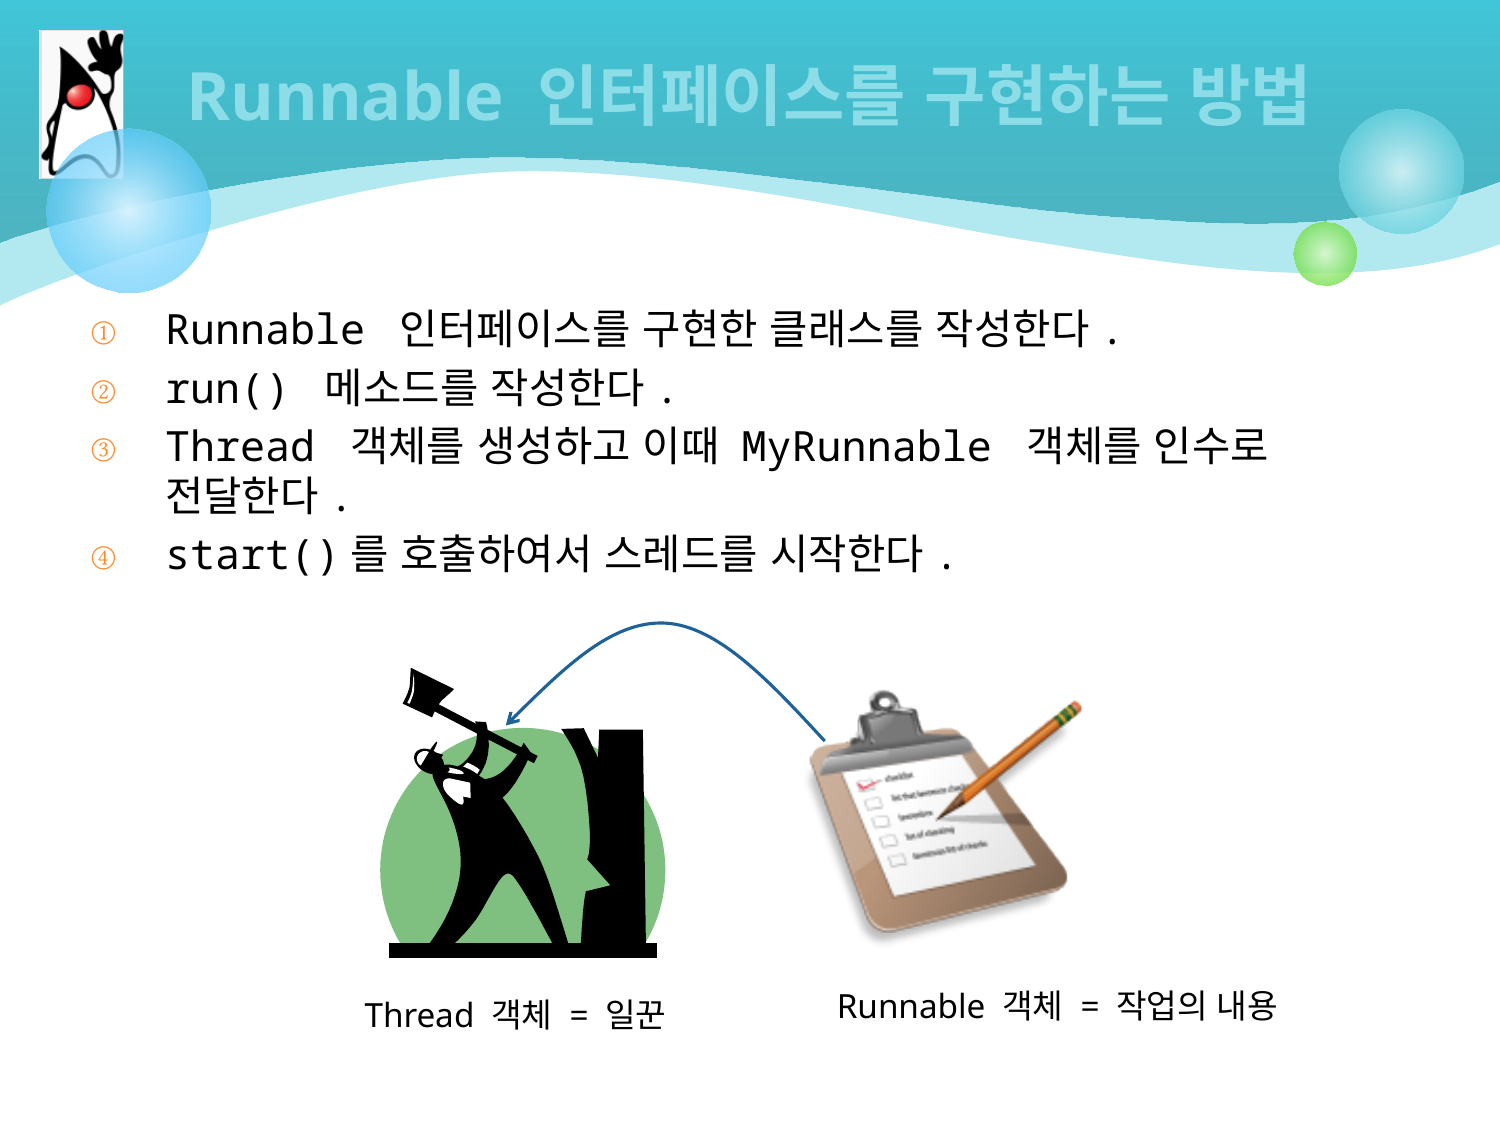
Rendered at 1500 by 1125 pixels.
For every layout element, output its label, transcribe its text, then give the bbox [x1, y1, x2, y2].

text_box Thread 객체 = 일꾼 [349, 986, 682, 1042]
text_box Runnable 객체 = 작업의 내용 [822, 977, 1293, 1033]
text_box [569, 622, 787, 740]
picture [39, 30, 75, 179]
picture [793, 657, 1095, 958]
title Runnable 인터페이스를 구현하는 방법 [75, 0, 1425, 188]
picture [379, 667, 666, 958]
list Runnable 인터페이스를 구현한 클래스를 작성한다. run() 메소드를 작성한다. Thread 객체를 생성하고 이때 MyRunnable 객체를 인수로 전달한다. start()를 호출하여서 스레드를 시작한다. [75, 295, 1425, 1038]
